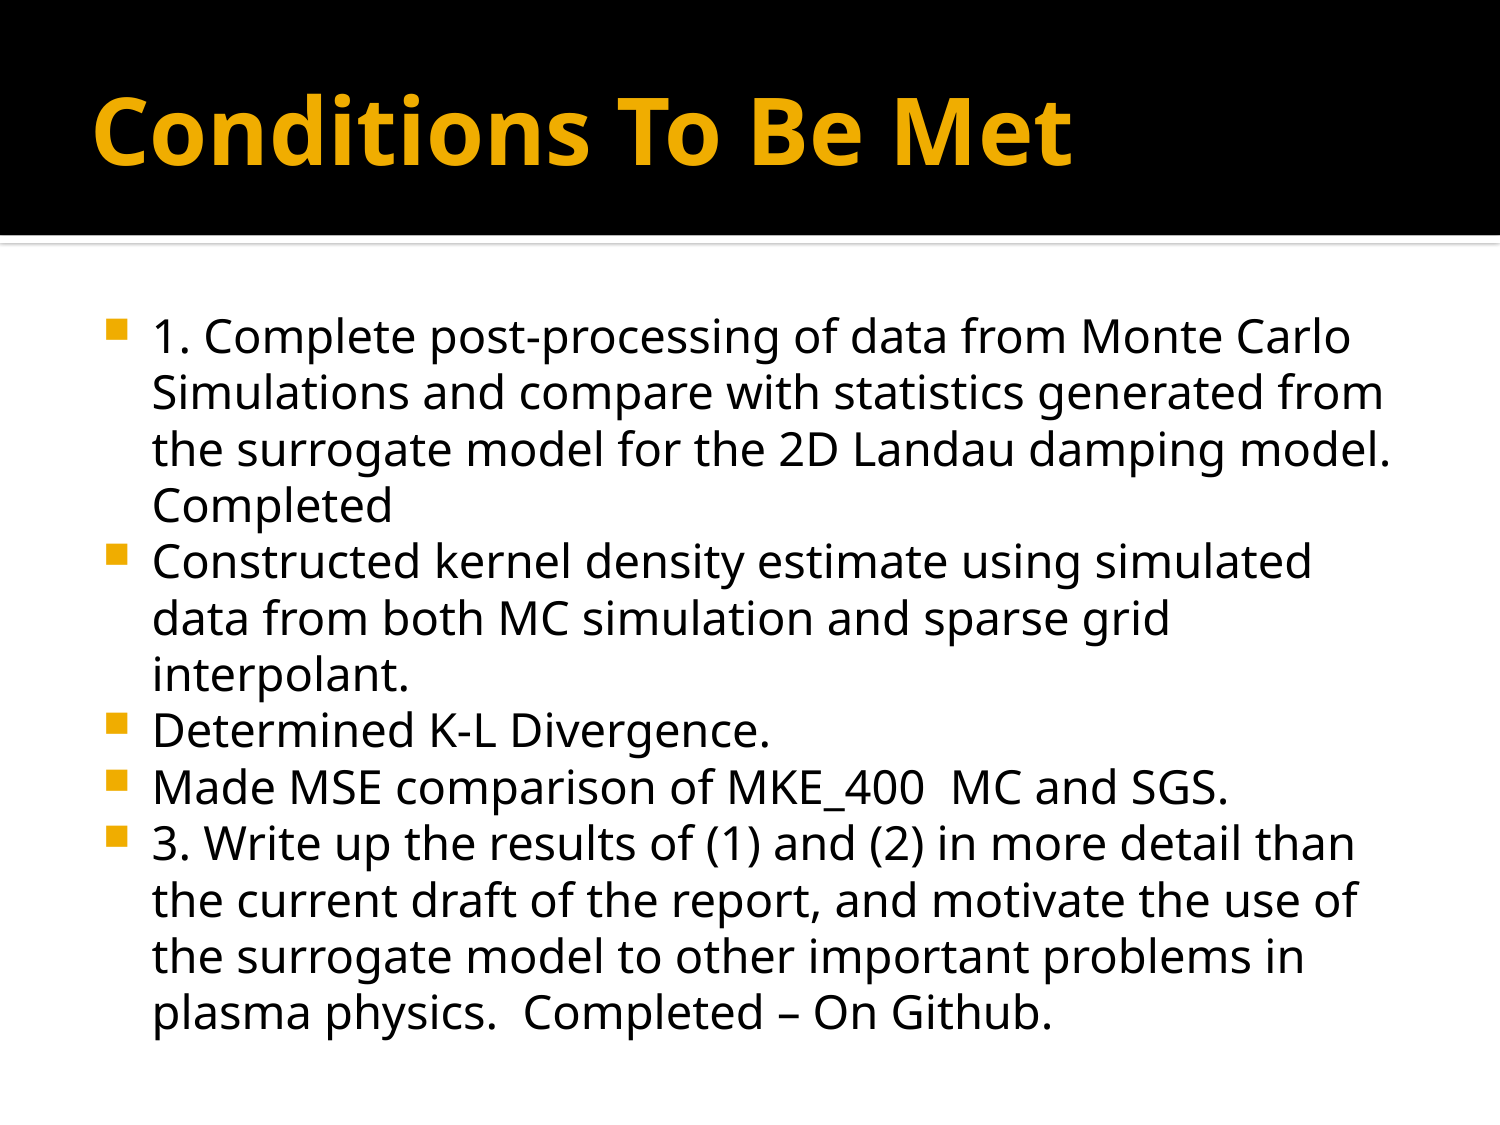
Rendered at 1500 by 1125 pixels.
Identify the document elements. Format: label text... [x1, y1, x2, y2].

title Conditions To Be Met [75, 25, 1425, 231]
list 1. Complete post-processing of data from Monte Carlo Simulations and compare with statistics generated from the surrogate model for the 2D Landau damping model. Completed Constructed kernel density estimate using simulated data from both MC simulation and sparse grid interpolant. Determined K-L Divergence. Made MSE comparison of MKE_400 MC and SGS. 3. Write up the results of (1) and (2) in more detail than the current draft of the report, and motivate the use of the surrogate model to other important problems in plasma physics. Completed – On Github. [75, 291, 1425, 1050]
